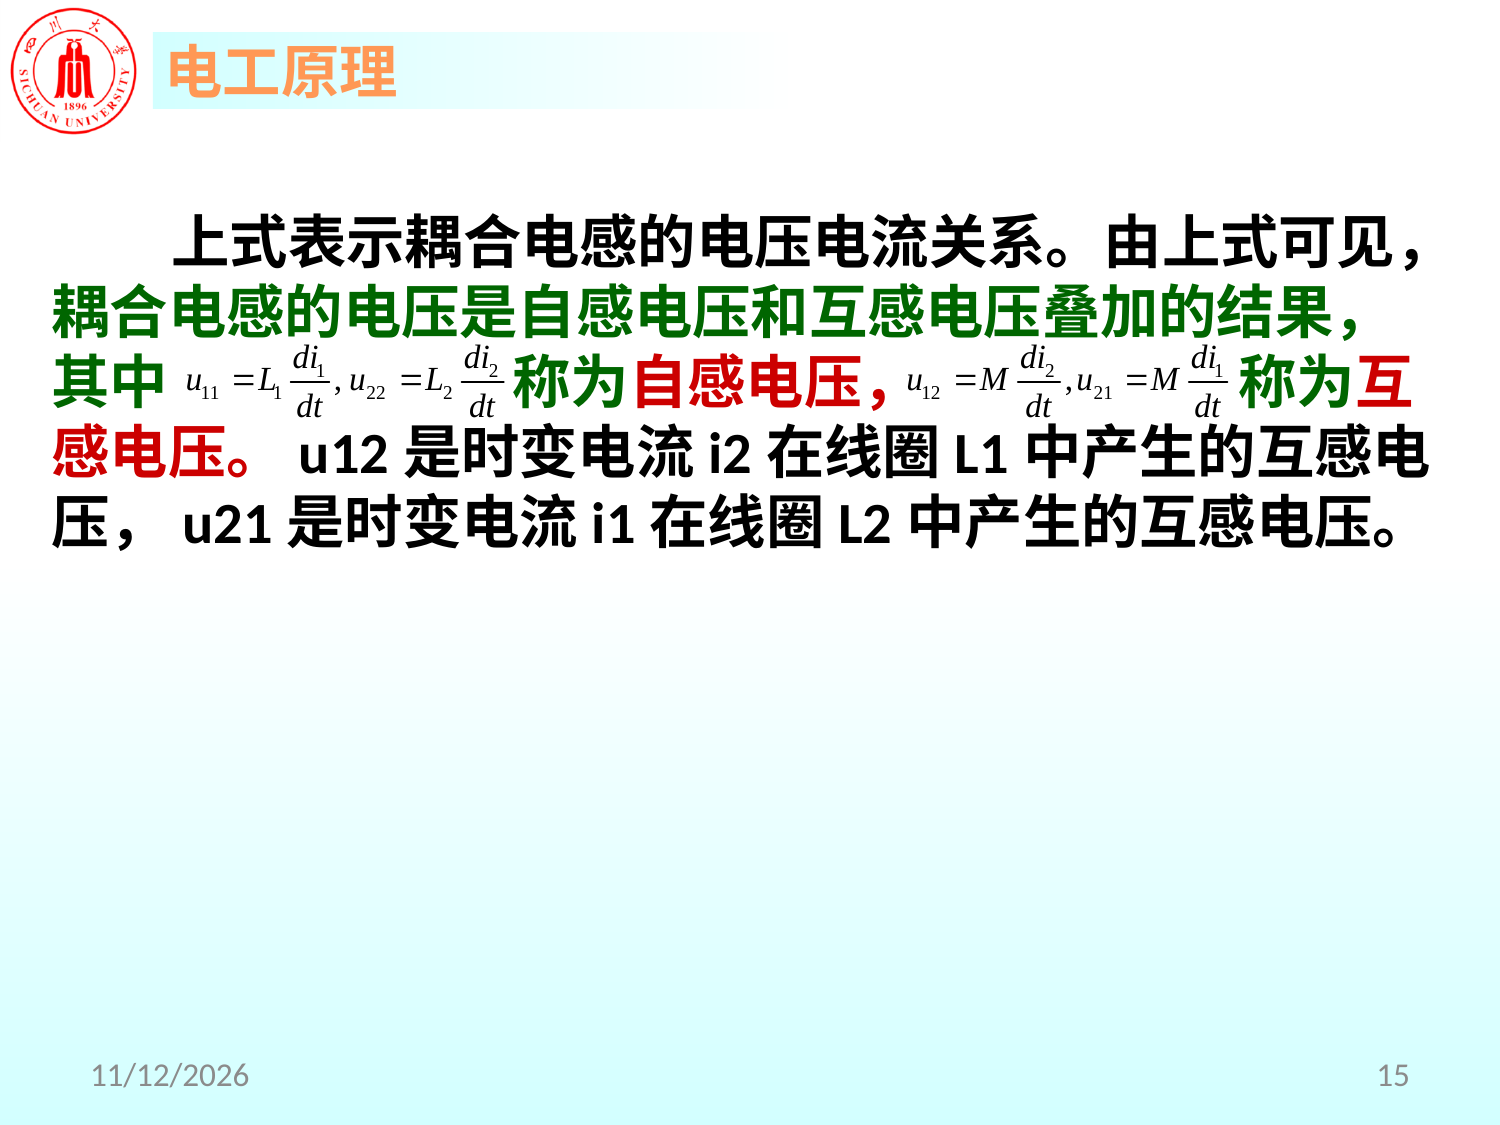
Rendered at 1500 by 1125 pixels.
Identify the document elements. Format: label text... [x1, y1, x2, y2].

text_box [0, 1, 1500, 77]
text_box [180, 332, 514, 428]
text_box 上式表示耦合电感的电压电流关系。由上式可见，耦合电感的电压是自感电压和互感电压叠加的结果，其中 称为自感电压， 称为互感电压。u12是时变电流i2在线圈L1中产生的互感电压，u21是时变电流i1在线圈L2中产生的互感电压。 [36, 127, 1464, 633]
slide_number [75, 1042, 425, 1103]
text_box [900, 332, 1235, 428]
slide_number 15 [1074, 1042, 1425, 1103]
picture [0, 77, 150, 142]
